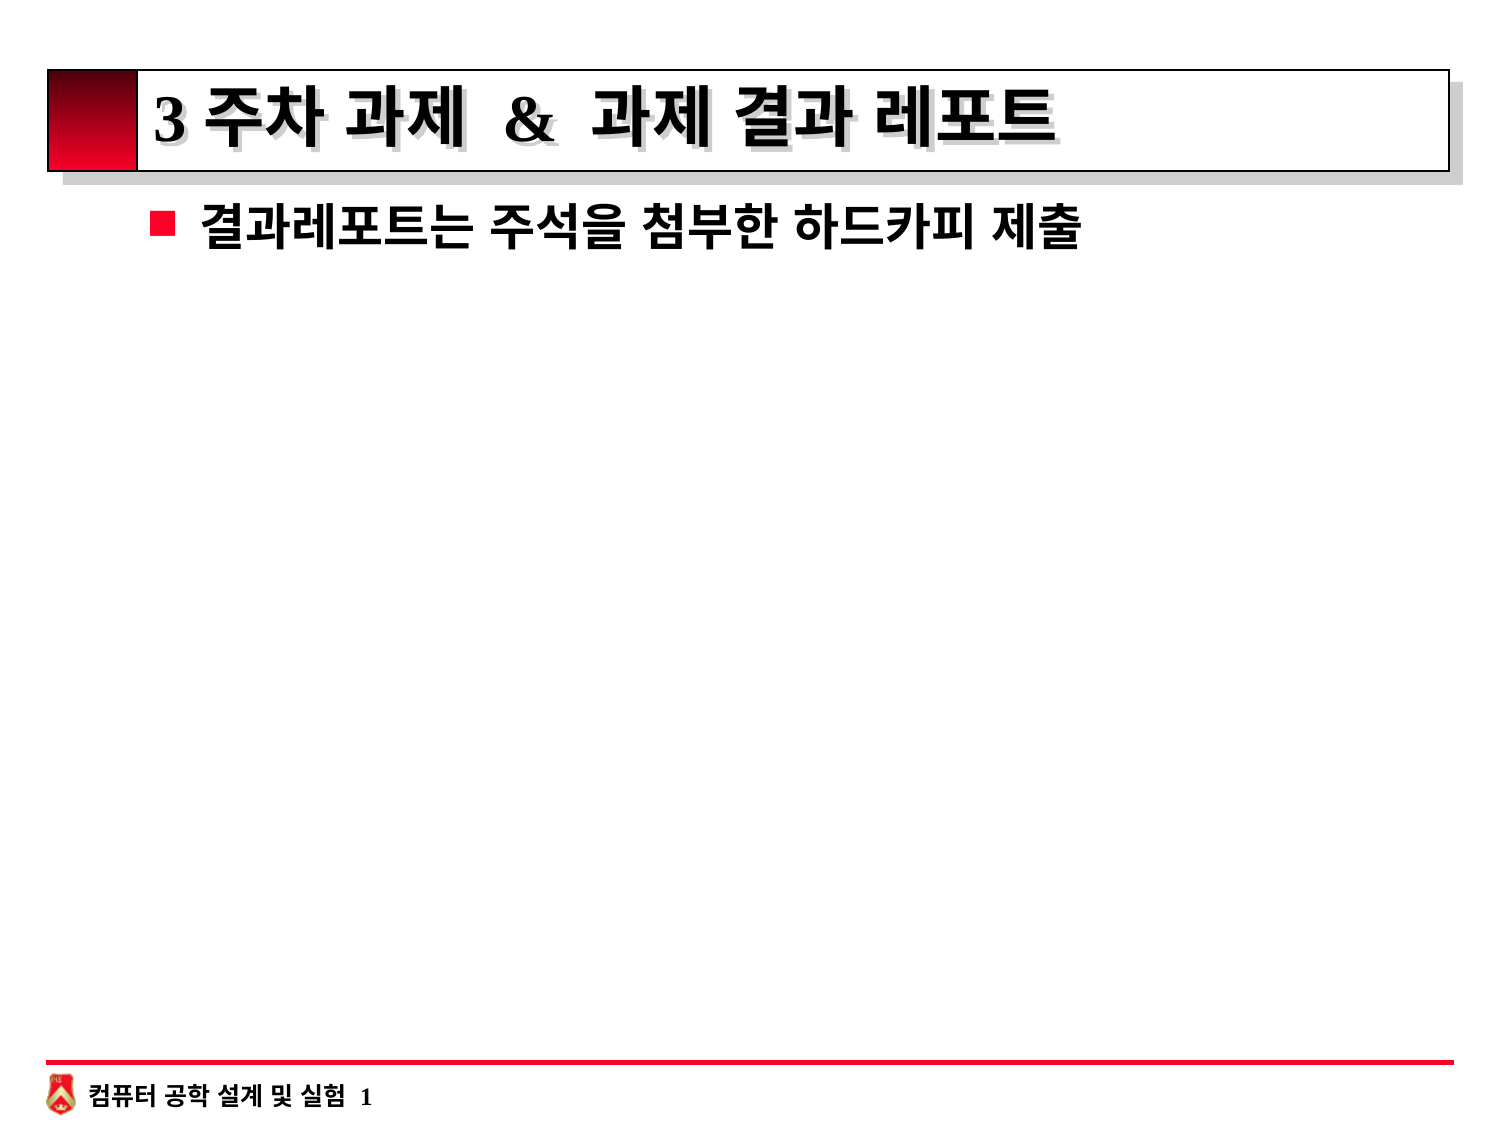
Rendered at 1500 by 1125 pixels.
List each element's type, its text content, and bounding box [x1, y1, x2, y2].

title 3주차 과제 & 과제 결과 레포트 [138, 65, 1455, 179]
list 결과레포트는 주석을 첨부한 하드카피 제출 [137, 187, 1454, 268]
picture [44, 1068, 80, 1119]
